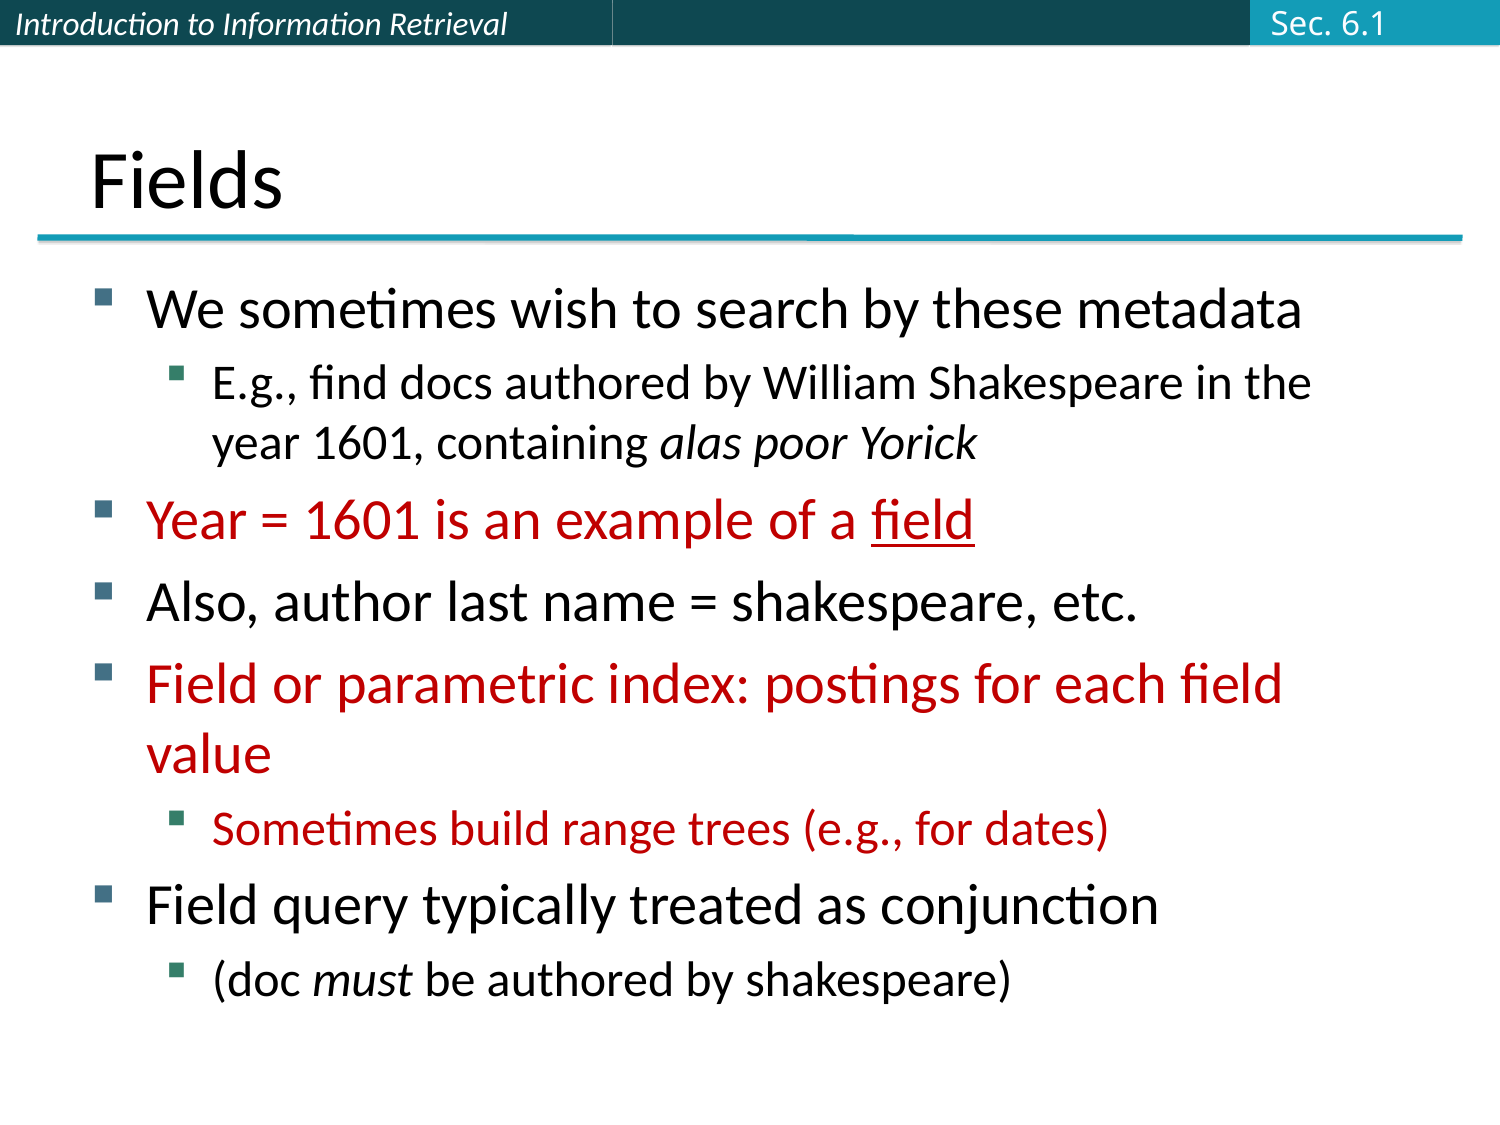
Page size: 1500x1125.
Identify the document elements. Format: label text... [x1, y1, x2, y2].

list We sometimes wish to search by these metadata E.g., find docs authored by William Shakespeare in the year 1601, containing alas poor Yorick Year = 1601 is an example of a field Also, author last name = shakespeare, etc. Field or parametric index: postings for each field value Sometimes build range trees (e.g., for dates) Field query typically treated as conjunction (doc must be authored by shakespeare) [75, 262, 1425, 1075]
title Fields [75, 45, 1425, 233]
text_box Sec. 6.1 [1255, 0, 1404, 50]
